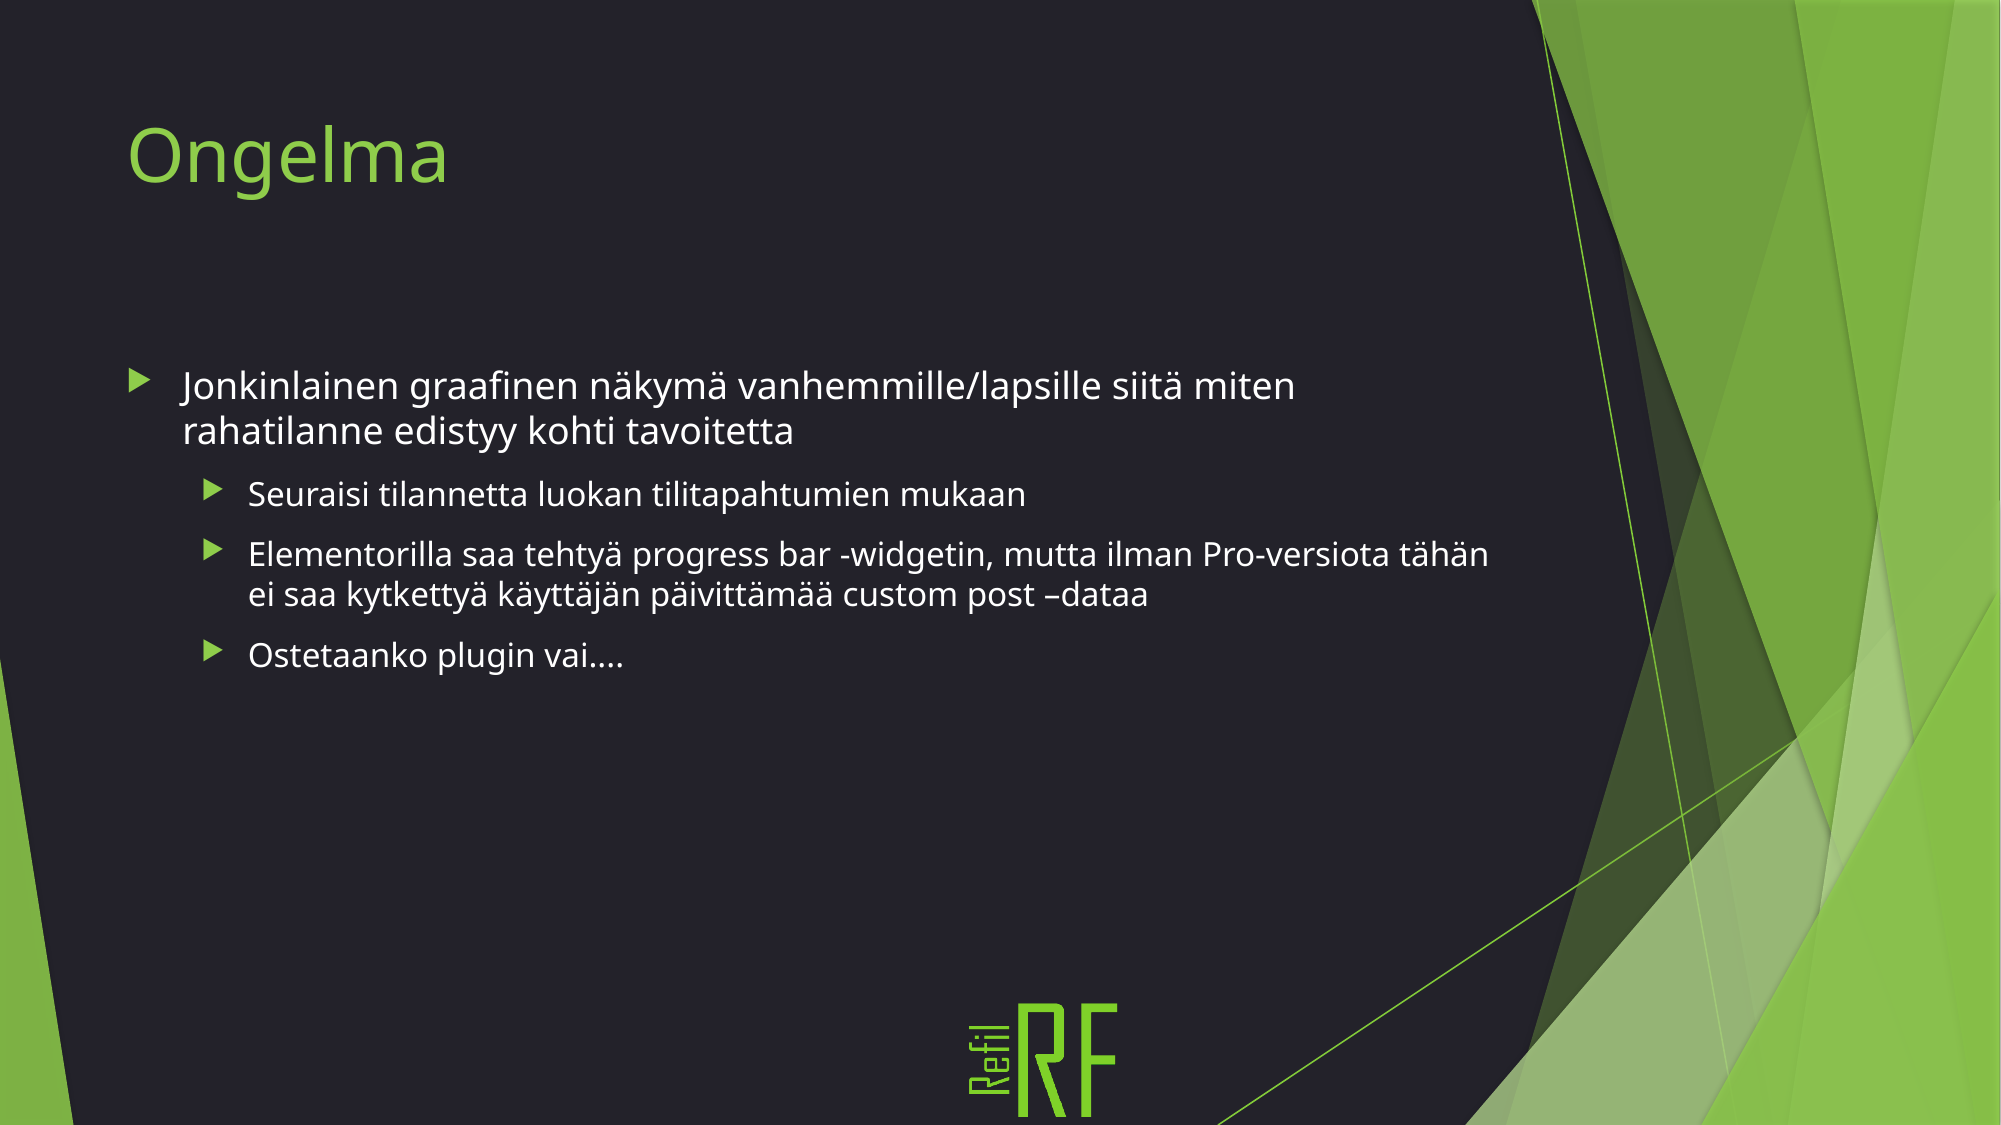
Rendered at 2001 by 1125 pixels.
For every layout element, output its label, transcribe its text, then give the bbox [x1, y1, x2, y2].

list Jonkinlainen graafinen näkymä vanhemmille/lapsille siitä miten rahatilanne edistyy kohti tavoitetta Seuraisi tilannetta luokan tilitapahtumien mukaan Elementorilla saa tehtyä progress bar -widgetin, mutta ilman Pro-versiota tähän ei saa kytkettyä käyttäjän päivittämää custom post –dataa Ostetaanko plugin vai.... [111, 354, 1522, 992]
picture [956, 990, 1128, 1125]
title Ongelma [111, 99, 1522, 317]
